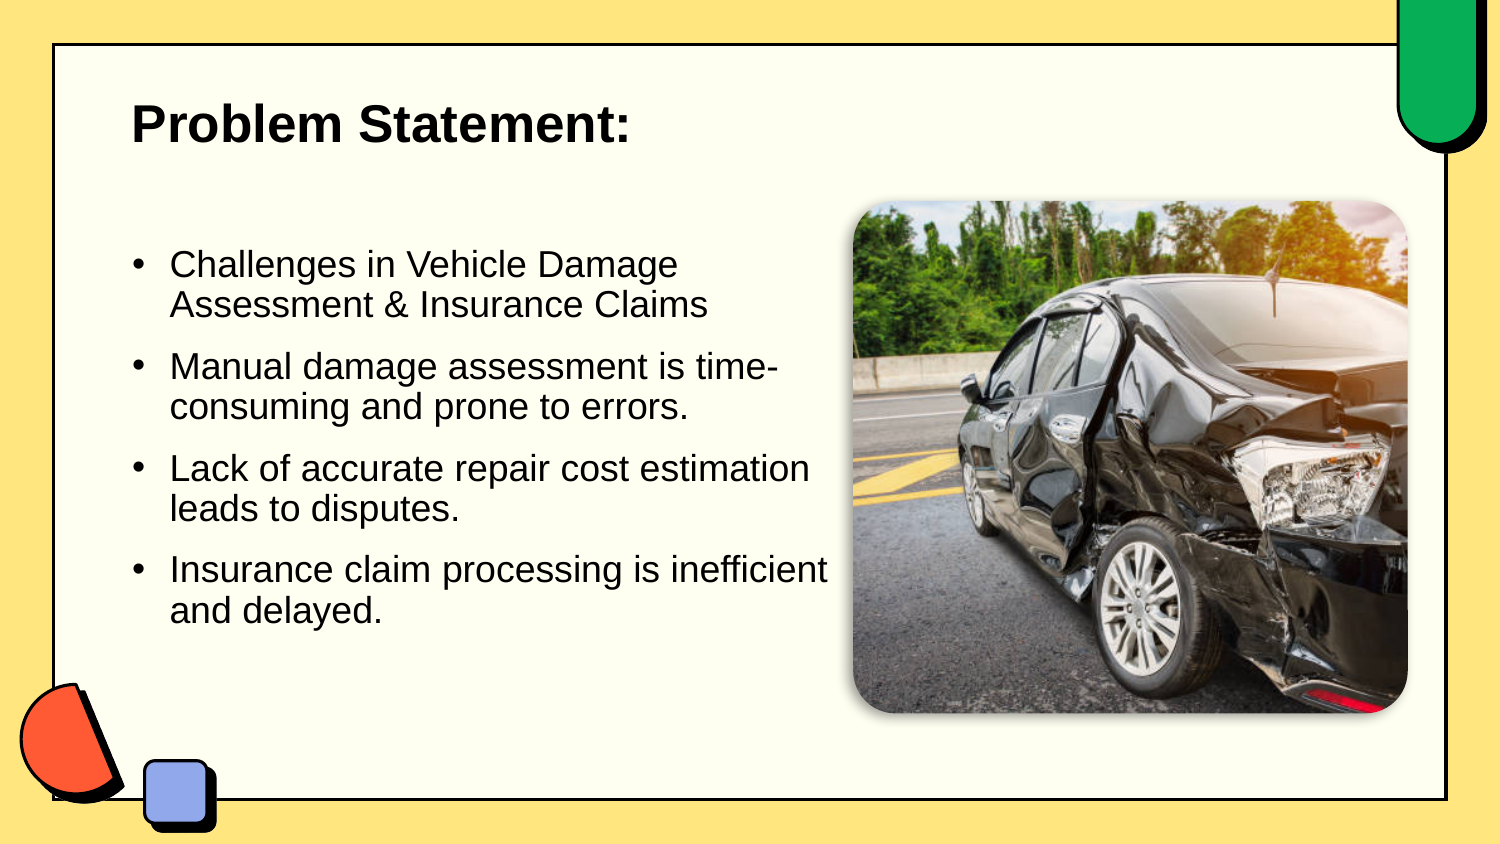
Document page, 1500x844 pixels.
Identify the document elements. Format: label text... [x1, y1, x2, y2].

subtitle Challenges in Vehicle Damage Assessment & Insurance Claims Manual damage assessment is time-consuming and prone to errors. Lack of accurate repair cost estimation leads to disputes. Insurance claim processing is inefficient and delayed. [116, 219, 845, 723]
picture [852, 200, 1408, 714]
title Problem Statement: [116, 74, 1383, 168]
